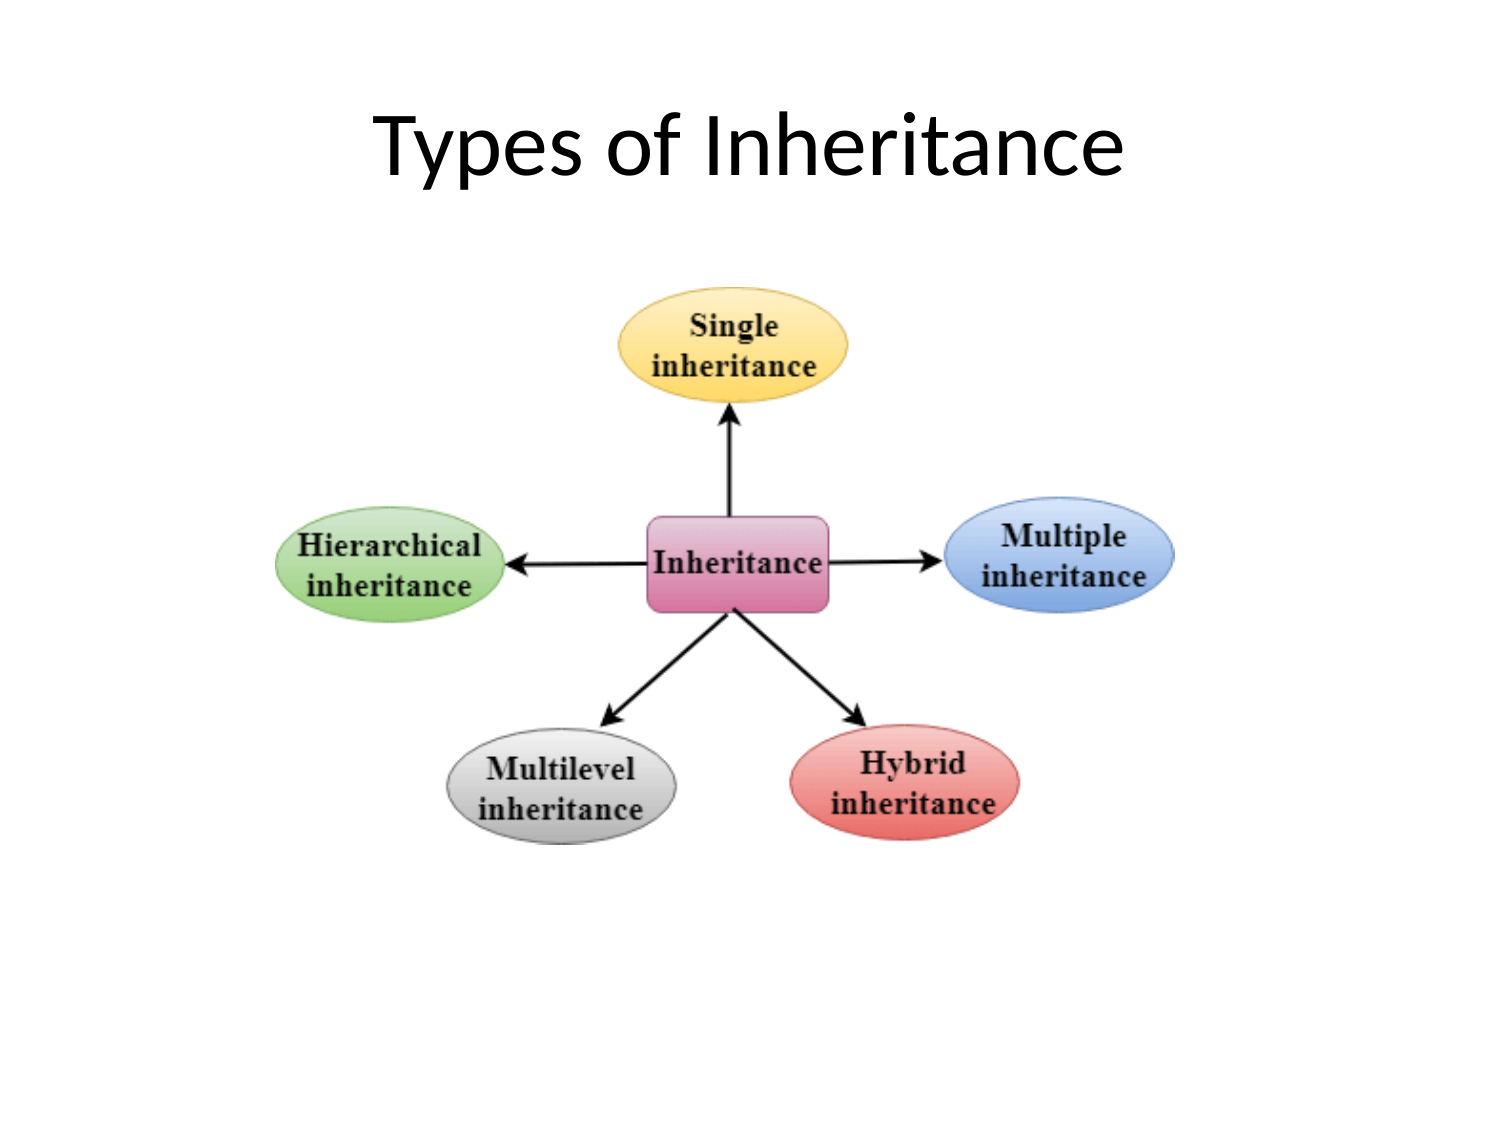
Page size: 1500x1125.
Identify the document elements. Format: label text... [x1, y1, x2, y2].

picture [274, 287, 1176, 845]
title Types of Inheritance [75, 45, 1425, 233]
